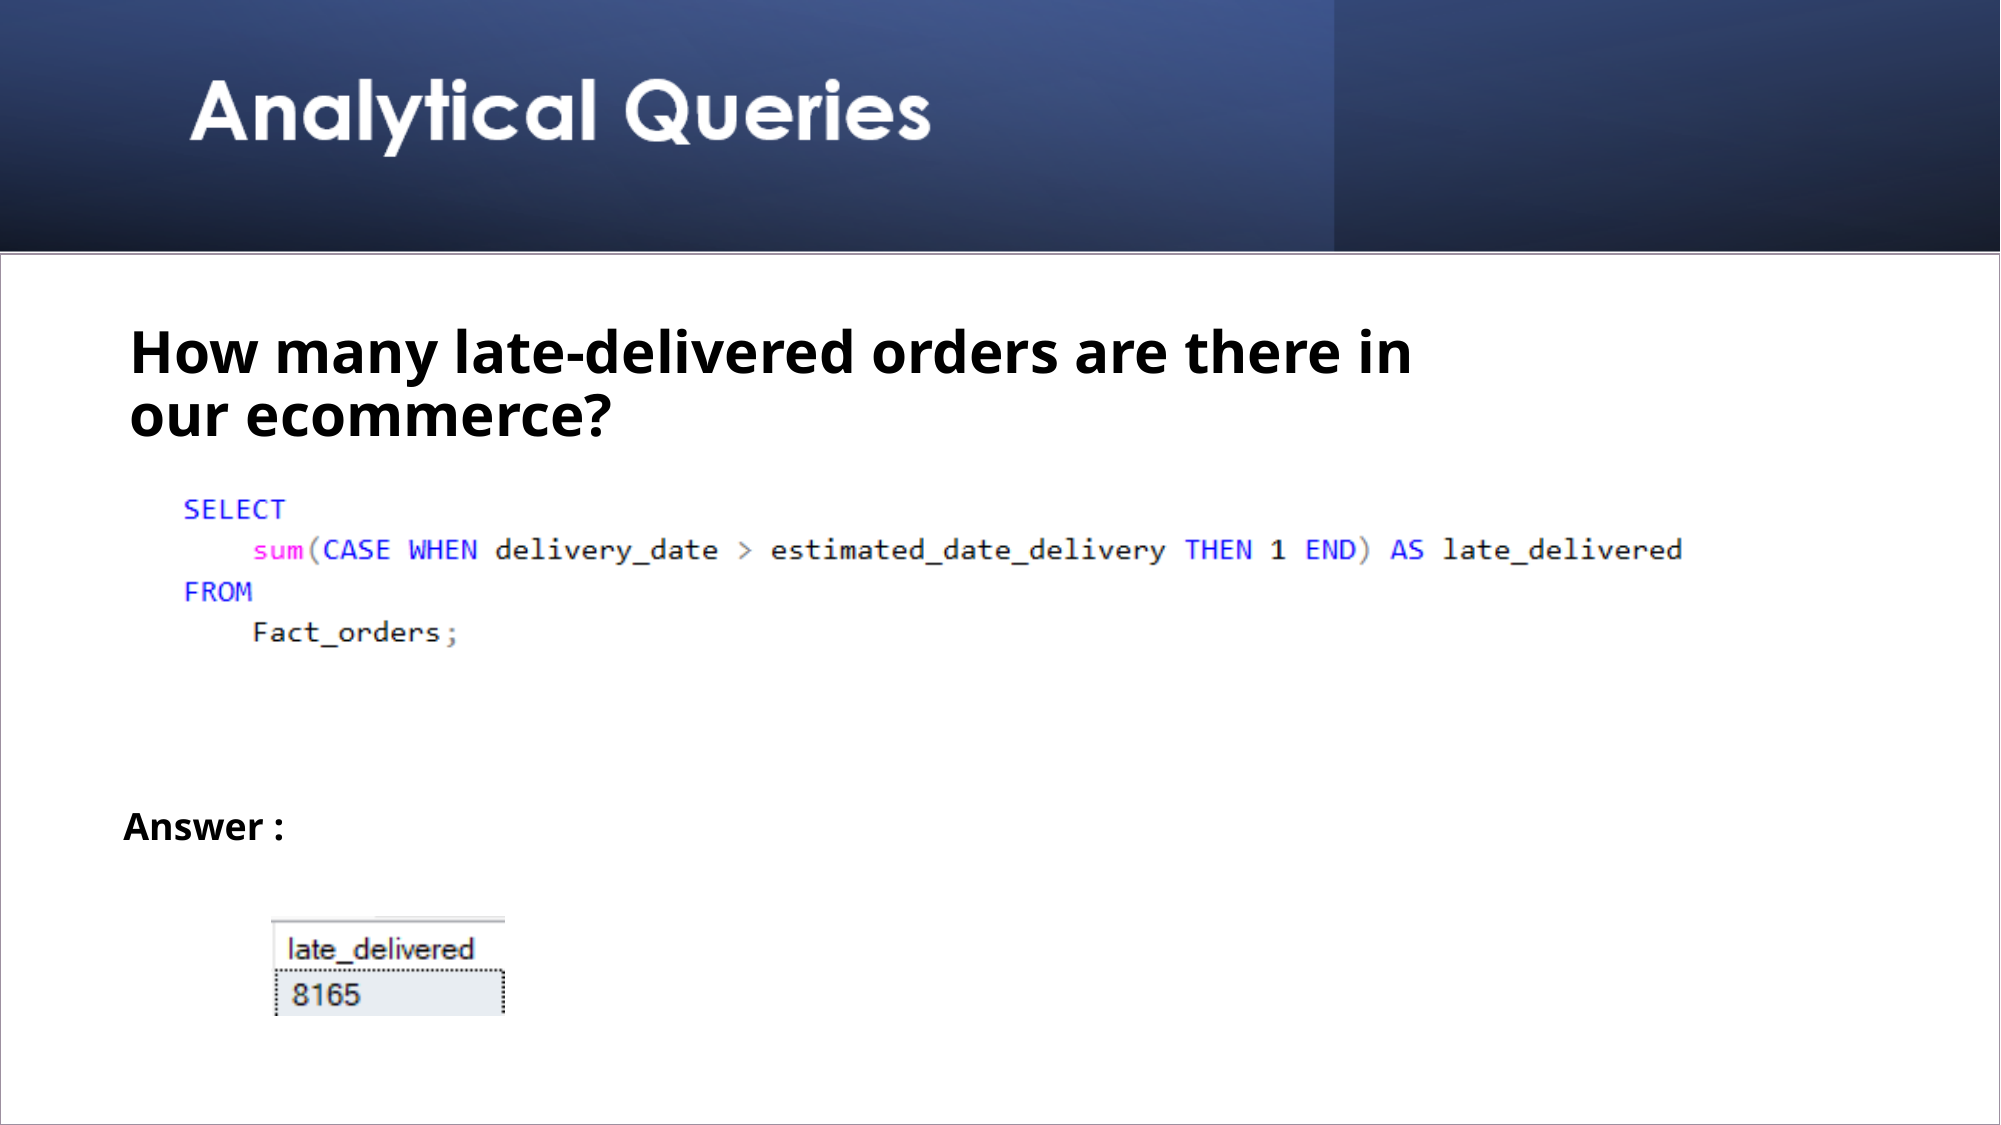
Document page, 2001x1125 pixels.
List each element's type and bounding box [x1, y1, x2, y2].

text_box [0, 1115, 2000, 1125]
picture [0, 0, 2000, 1115]
